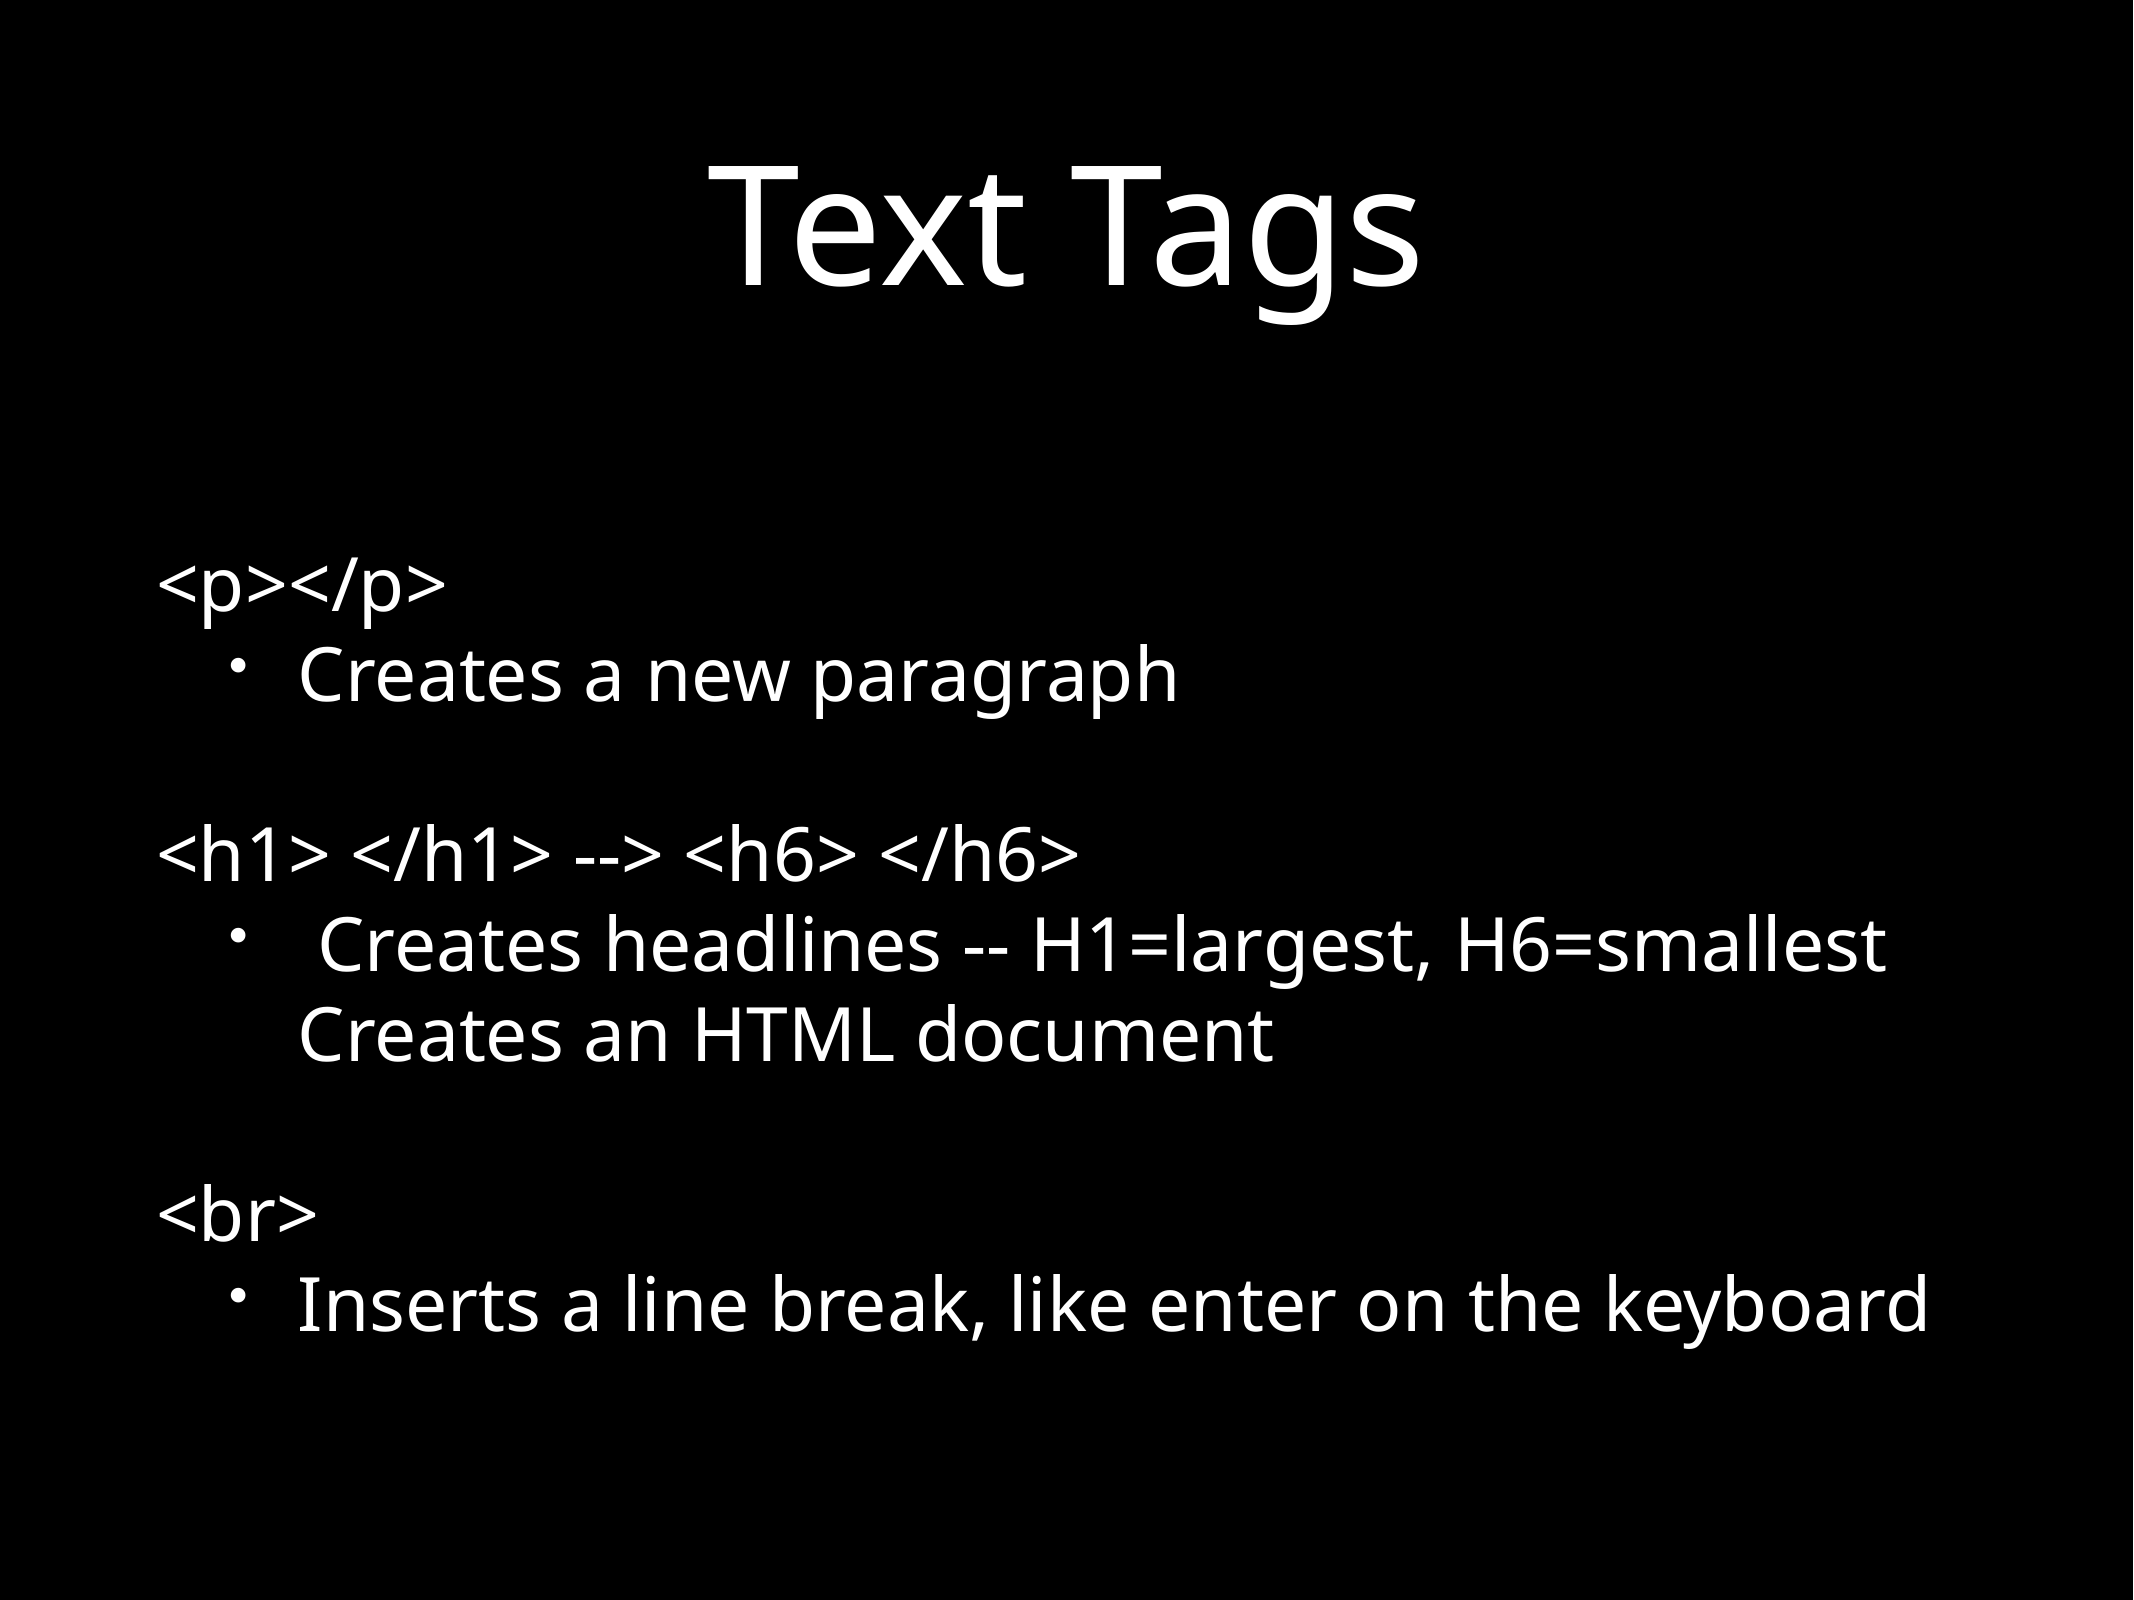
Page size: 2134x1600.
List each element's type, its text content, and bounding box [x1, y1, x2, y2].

text_box <p></p> Creates a new paragraph <h1> </h1> --> <h6> </h6> Creates headlines -- H1=largest, H6=smallest Creates an HTML document <br> Inserts a line break, like enter on the keyboard [147, 528, 1986, 1355]
title Text Tags [155, 41, 1978, 397]
